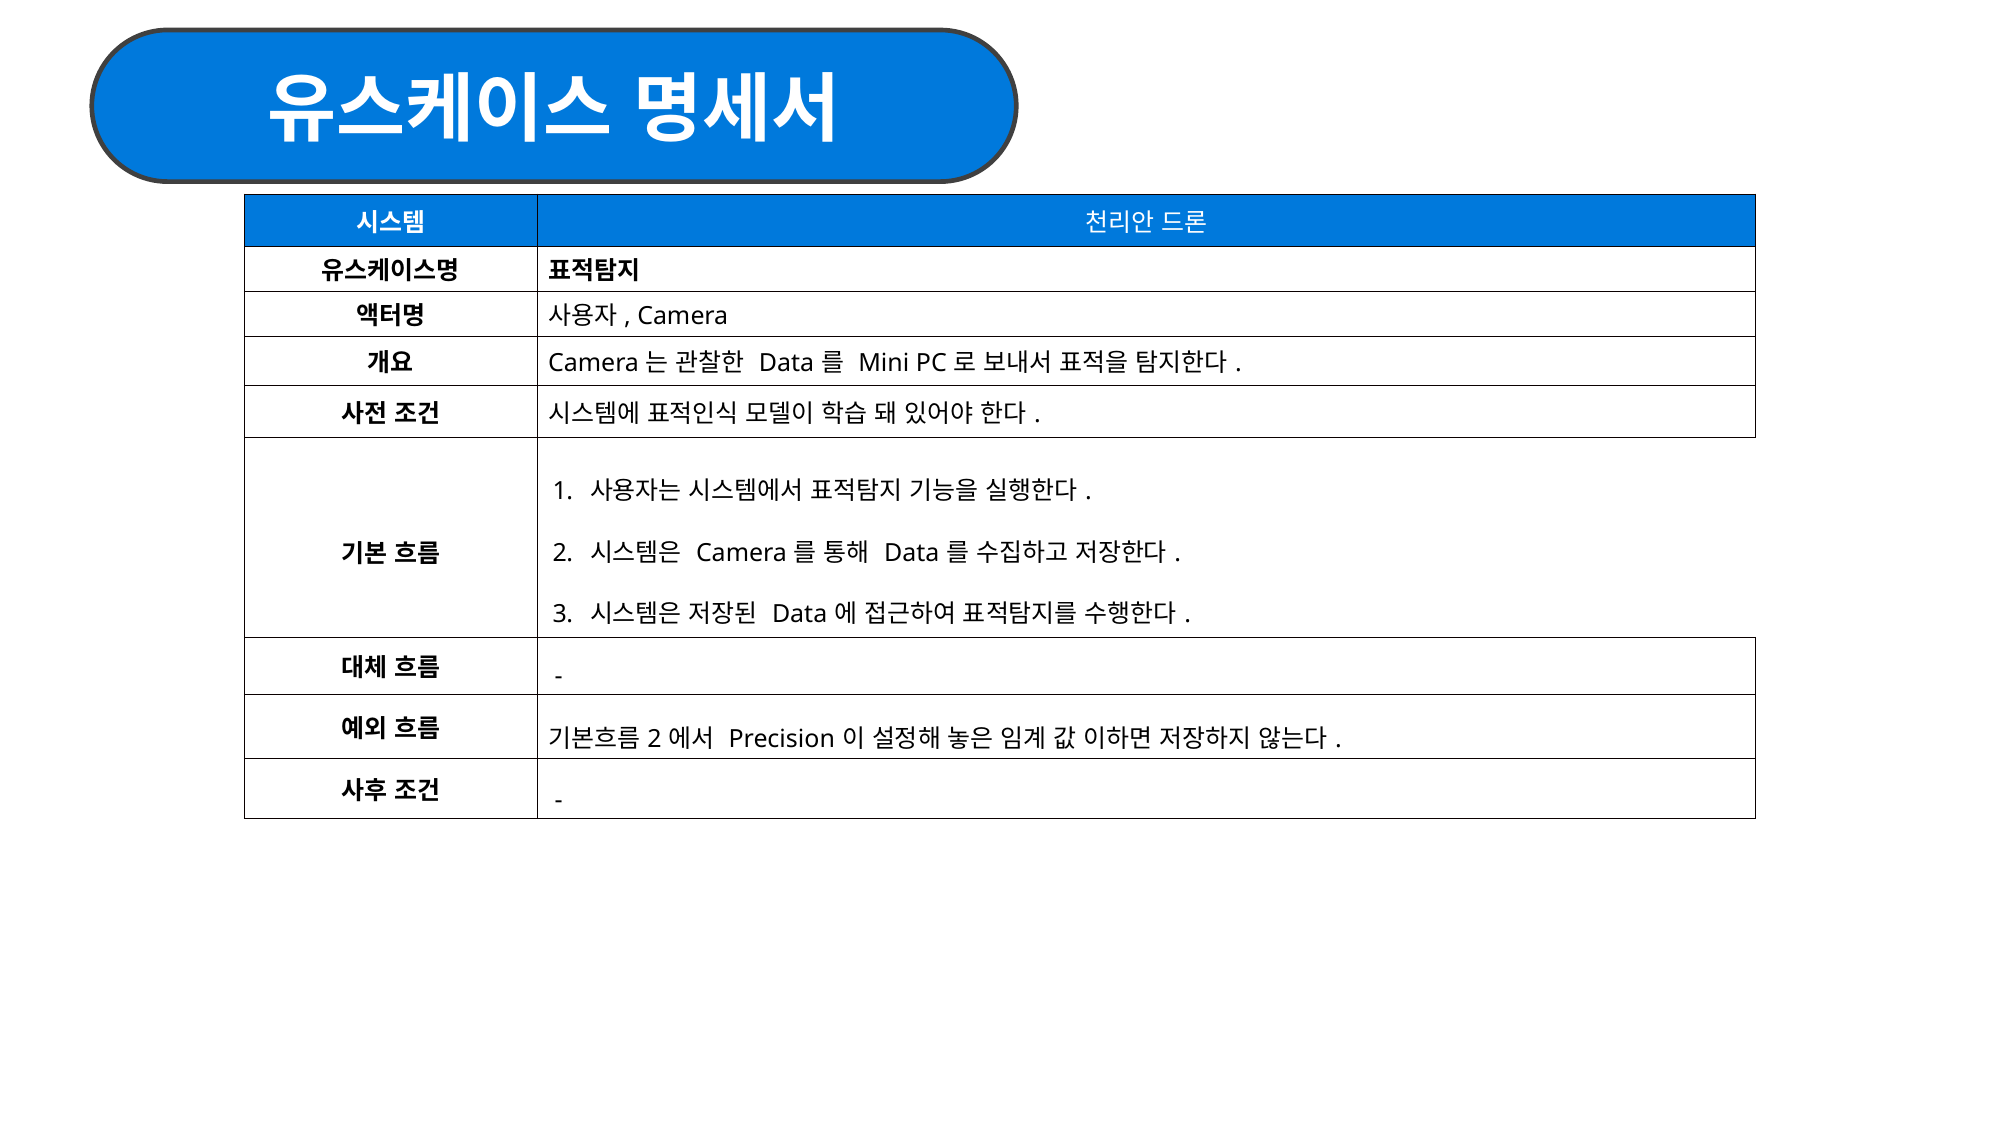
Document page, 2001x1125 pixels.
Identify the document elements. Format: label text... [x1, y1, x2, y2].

table_cell 예외 흐름 [245, 695, 537, 758]
table_cell 액터명 [245, 292, 537, 336]
table_header 천리안 드론 [538, 195, 1755, 246]
table_cell 기본 흐름 [245, 438, 537, 637]
table_cell Camera는 관찰한 Data를 Mini PC로 보내서 표적을 탐지한다. [538, 337, 1755, 385]
table_cell 사용자, Camera [538, 292, 1755, 336]
table_cell 대체 흐름 [245, 638, 537, 694]
table_cell 유스케이스명 [245, 247, 537, 291]
table_cell - [538, 759, 1755, 818]
text_box 유스케이스 명세서 [90, 28, 1018, 183]
table_cell 개요 [245, 337, 537, 385]
table_cell 기본흐름2에서 Precision이 설정해 놓은 임계 값 이하면 저장하지 않는다. [538, 695, 1755, 758]
table_cell 사전 조건 [245, 386, 537, 437]
table_cell 사용자는 시스템에서 표적탐지 기능을 실행한다. 시스템은 Camera를 통해 Data를 수집하고 저장한다. 시스템은 저장된 Data에 접근하여 표적탐지를 수행한다. [538, 438, 1755, 637]
table_header 시스템 [245, 195, 537, 246]
table_cell 사후 조건 [245, 759, 537, 818]
table_cell 시스템에 표적인식 모델이 학습 돼 있어야 한다. [538, 386, 1755, 437]
table_cell 표적탐지 [538, 247, 1755, 291]
table_cell - [538, 638, 1755, 694]
